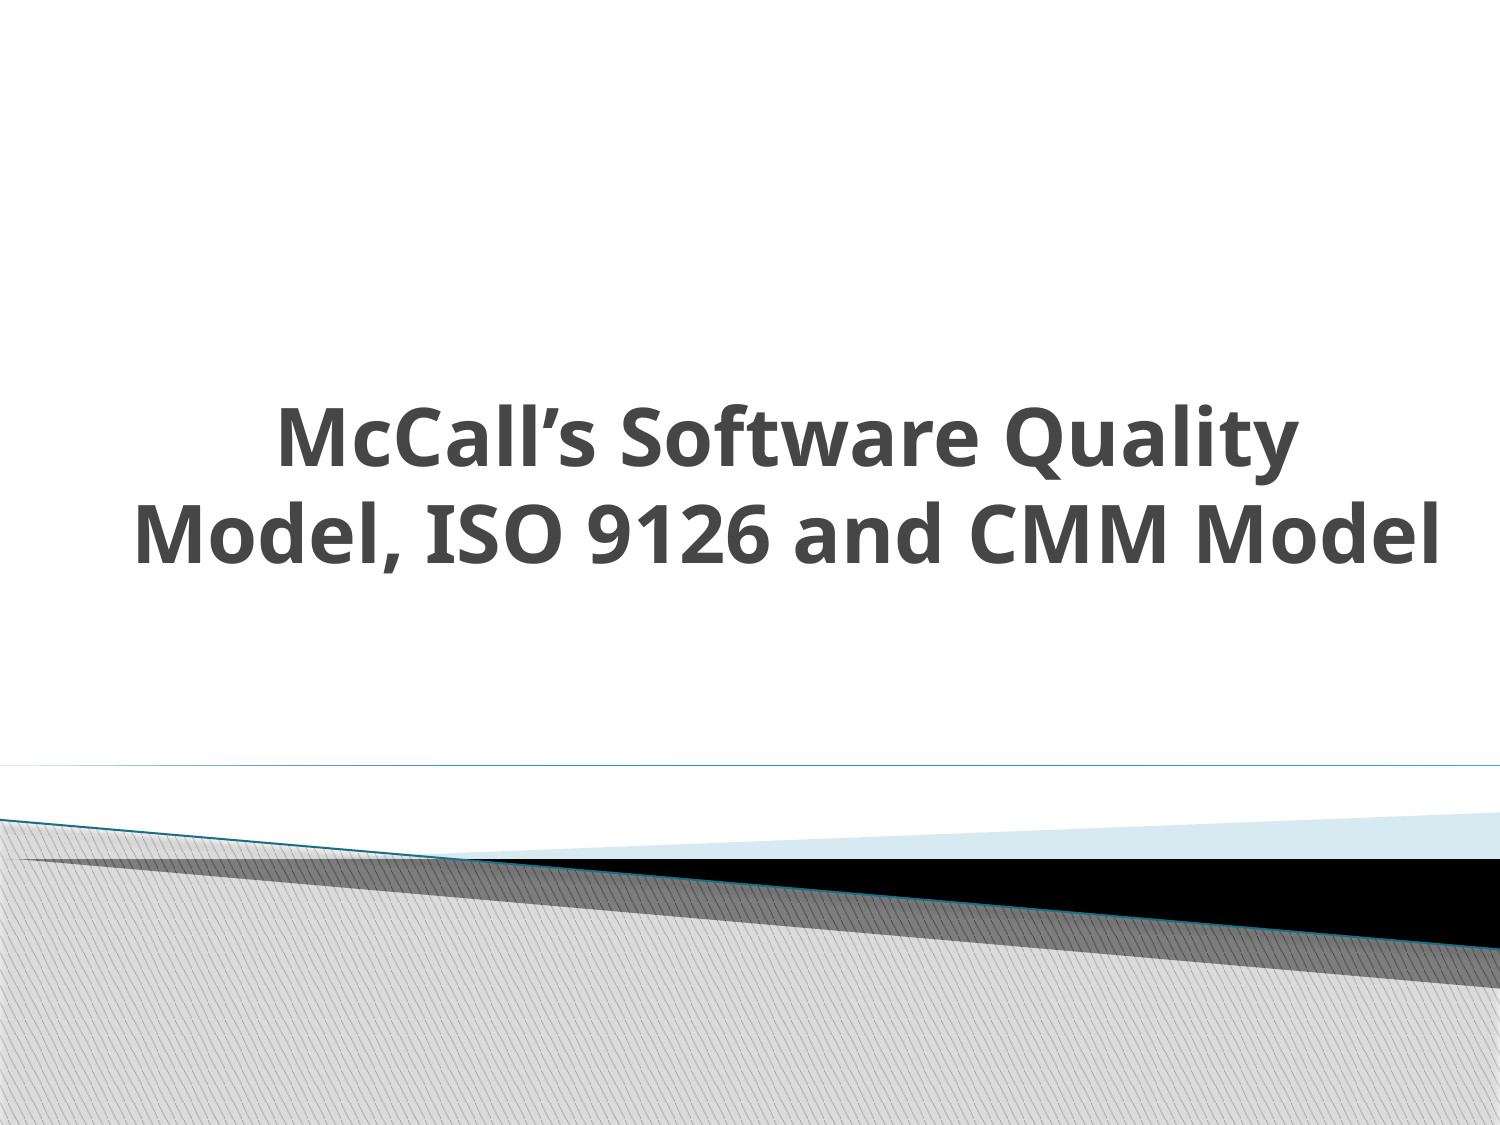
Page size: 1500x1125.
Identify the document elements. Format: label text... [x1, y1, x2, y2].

picture [5, 859, 1500, 989]
title McCall’s Software Quality Model, ISO 9126 and CMM Model [112, 287, 1463, 588]
